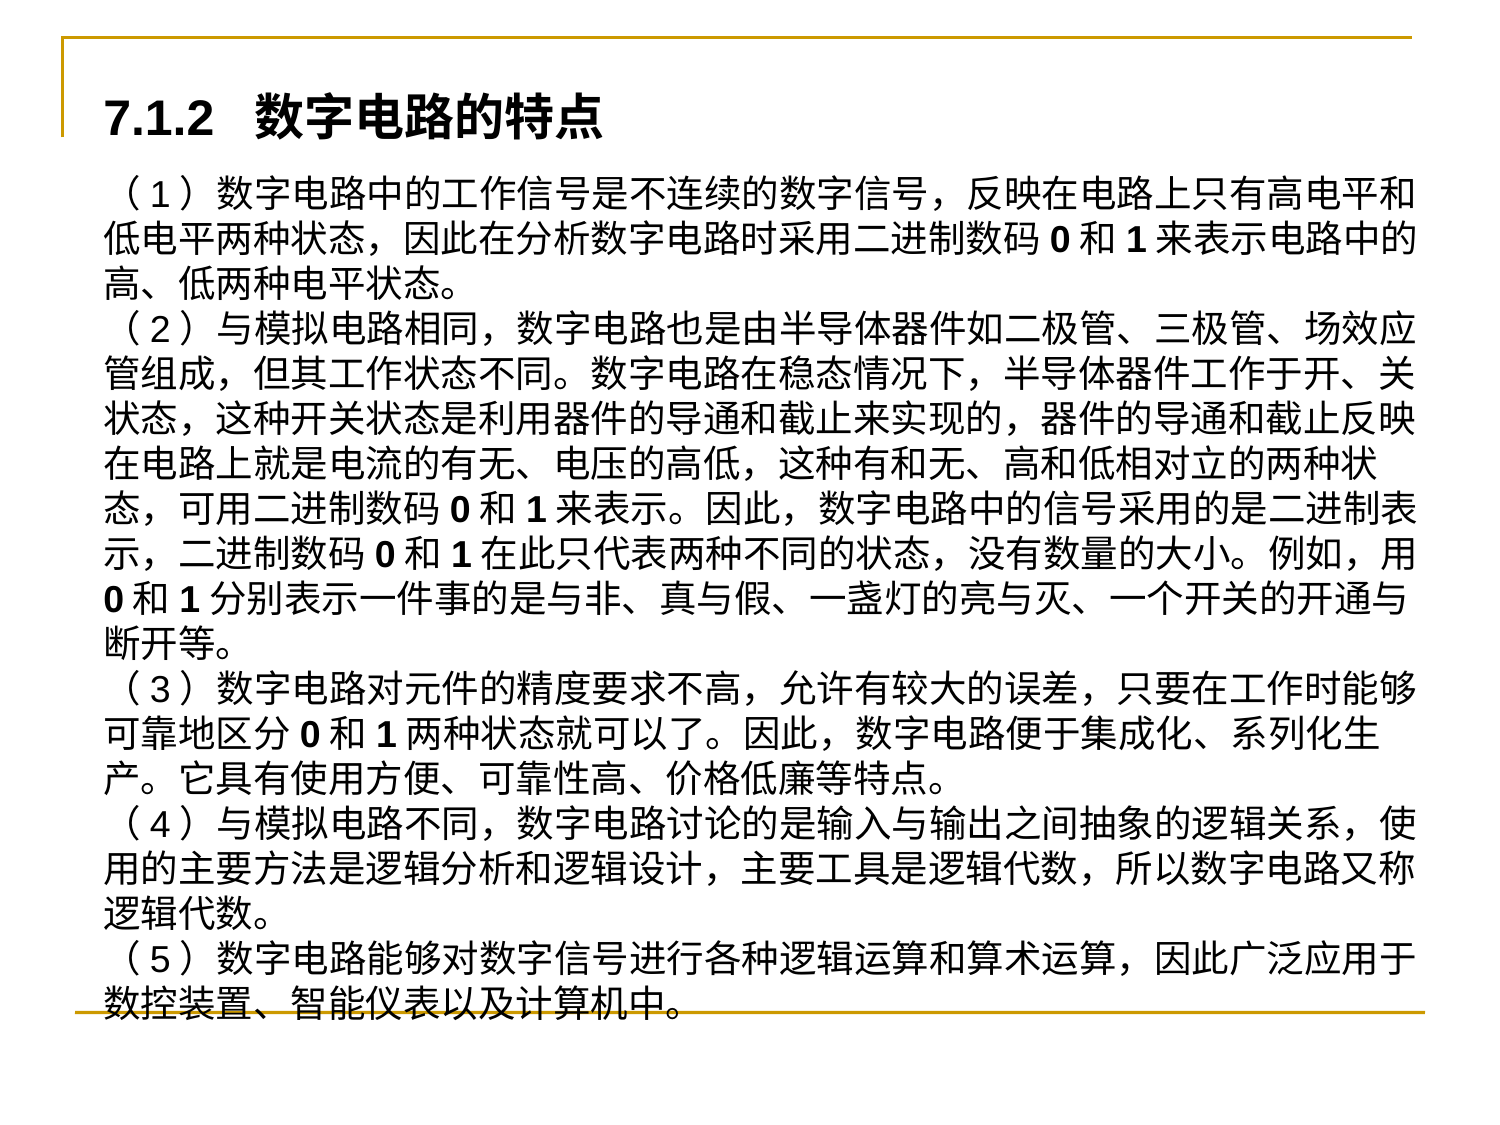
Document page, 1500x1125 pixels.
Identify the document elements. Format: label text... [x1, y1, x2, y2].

text_box 7.1.2 数字电路的特点 （1）数字电路中的工作信号是不连续的数字信号，反映在电路上只有高电平和低电平两种状态，因此在分析数字电路时采用二进制数码0和1来表示电路中的高、低两种电平状态。 （2）与模拟电路相同，数字电路也是由半导体器件如二极管、三极管、场效应管组成，但其工作状态不同。数字电路在稳态情况下，半导体器件工作于开、关状态，这种开关状态是利用器件的导通和截止来实现的，器件的导通和截止反映在电路上就是电流的有无、电压的高低，这种有和无、高和低相对立的两种状态，可用二进制数码0和1来表示。因此，数字电路中的信号采用的是二进制表示，二进制数码0和1在此只代表两种不同的状态，没有数量的大小。例如，用0和1分别表示一件事的是与非、真与假、一盏灯的亮与灭、一个开关的开通与断开等。 （3）数字电路对元件的精度要求不高，允许有较大的误差，只要在工作时能够可靠地区分0和1两种状态就可以了。因此，数字电路便于集成化、系列化生产。它具有使用方便、可靠性高、价格低廉等特点。 （4）与模拟电路不同，数字电路讨论的是输入与输出之间抽象的逻辑关系，使用的主要方法是逻辑分析和逻辑设计，主要工具是逻辑代数，所以数字电路又称逻辑代数。 （5）数字电路能够对数字信号进行各种逻辑运算和算术运算，因此广泛应用于数控装置、智能仪表以及计算机中。 [88, 78, 1447, 1033]
